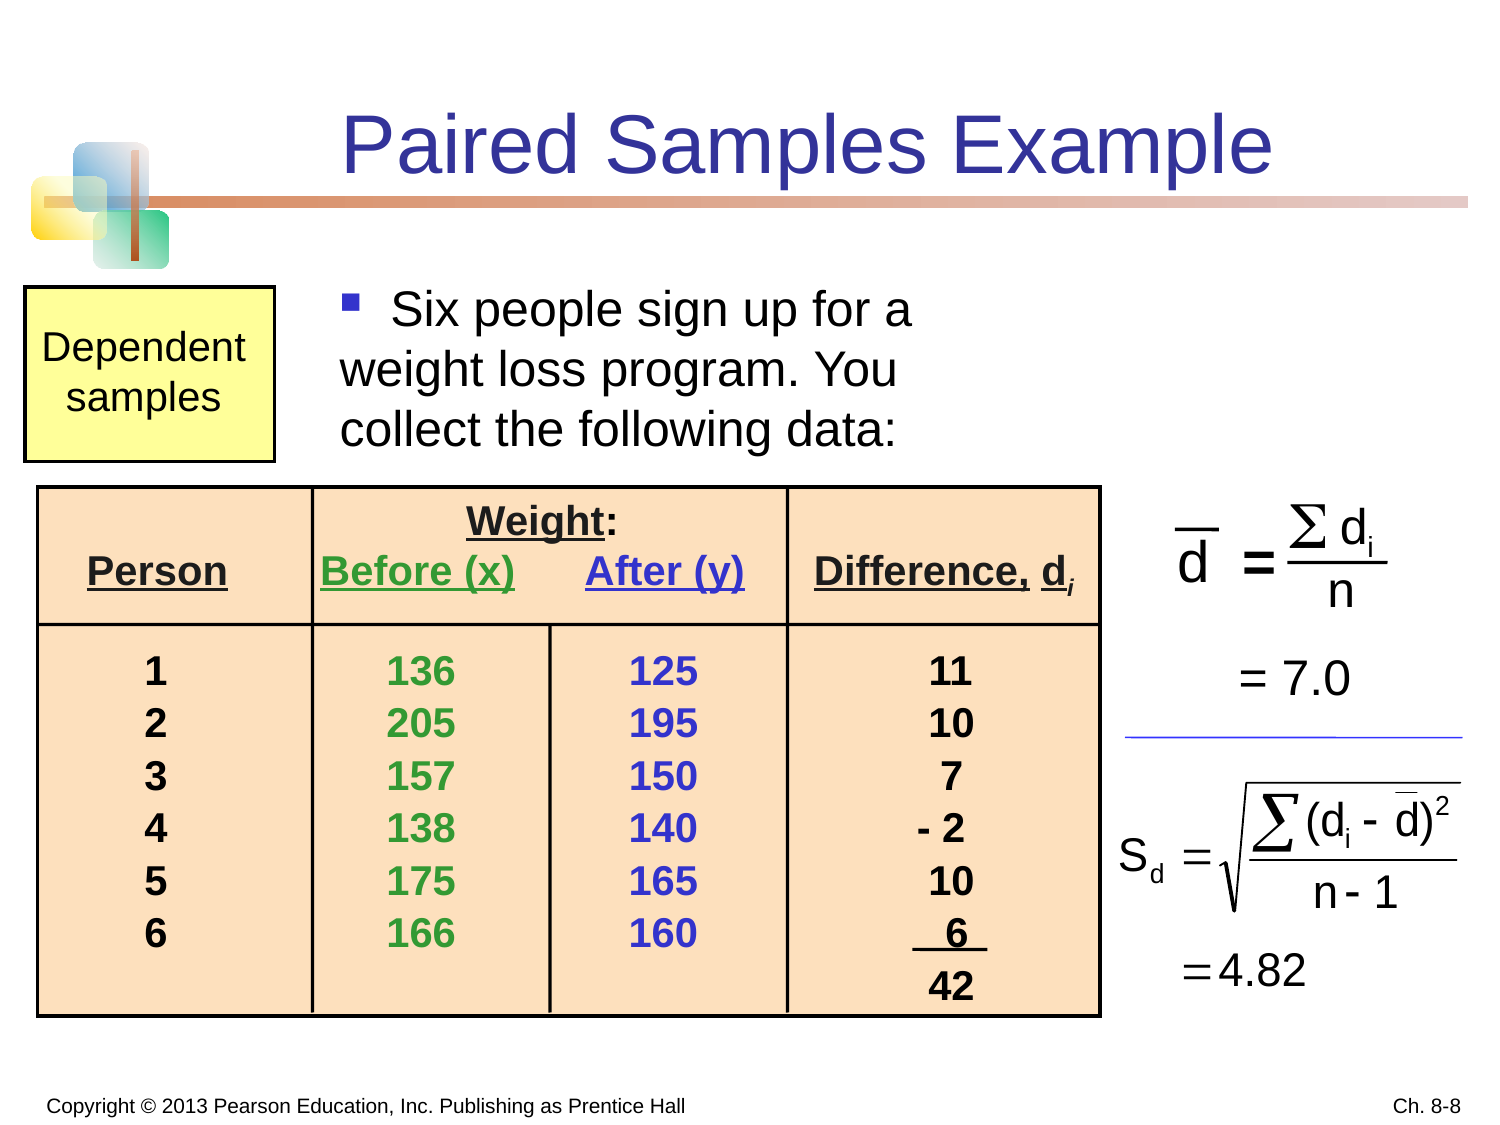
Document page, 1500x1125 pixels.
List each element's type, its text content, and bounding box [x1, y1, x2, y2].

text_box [1112, 771, 1470, 1008]
text_box di [1324, 487, 1414, 631]
text_box Dependent samples [24, 311, 263, 427]
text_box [751, 530, 805, 600]
text_box Paired Samples Example [200, 82, 1439, 198]
text_box Weight: Person Before (x) After (y) Difference, di 1 136 125 11 2 205 195 10 3 157 150 7 4 138 140 - 2 5 175 165 10 6 166 160 6 42 [788, 486, 1100, 624]
text_box n [1312, 549, 1389, 625]
footer Copyright © 2013 Pearson Education, Inc. Publishing as Prentice Hall [0, 1071, 733, 1125]
text_box d = [1162, 516, 1312, 602]
list Six people sign up for a weight loss program. You collect the following data: [324, 268, 975, 473]
text_box Weight: Person Before (x) After (y) Difference, di 1 136 125 11 2 205 195 10 3 157 150 7 4 138 140 - 2 5 175 165 10 6 166 160 6 42 [313, 486, 787, 624]
text_box Weight: Person Before (x) After (y) Difference, di 1 136 125 11 2 205 195 10 3 157 150 7 4 138 140 - 2 5 175 165 10 6 166 160 6 42 [37, 486, 312, 624]
text_box  [1274, 474, 1364, 570]
text_box [24, 287, 275, 462]
slide_number Ch. 8-8 [1124, 1071, 1476, 1125]
text_box Weight: Person Before (x) After (y) Difference, di 1 136 125 11 2 205 195 10 3 157 150 7 4 138 140 - 2 5 175 165 10 6 166 160 6 42 [37, 625, 1100, 1016]
text_box = 7.0 [1174, 629, 1413, 714]
